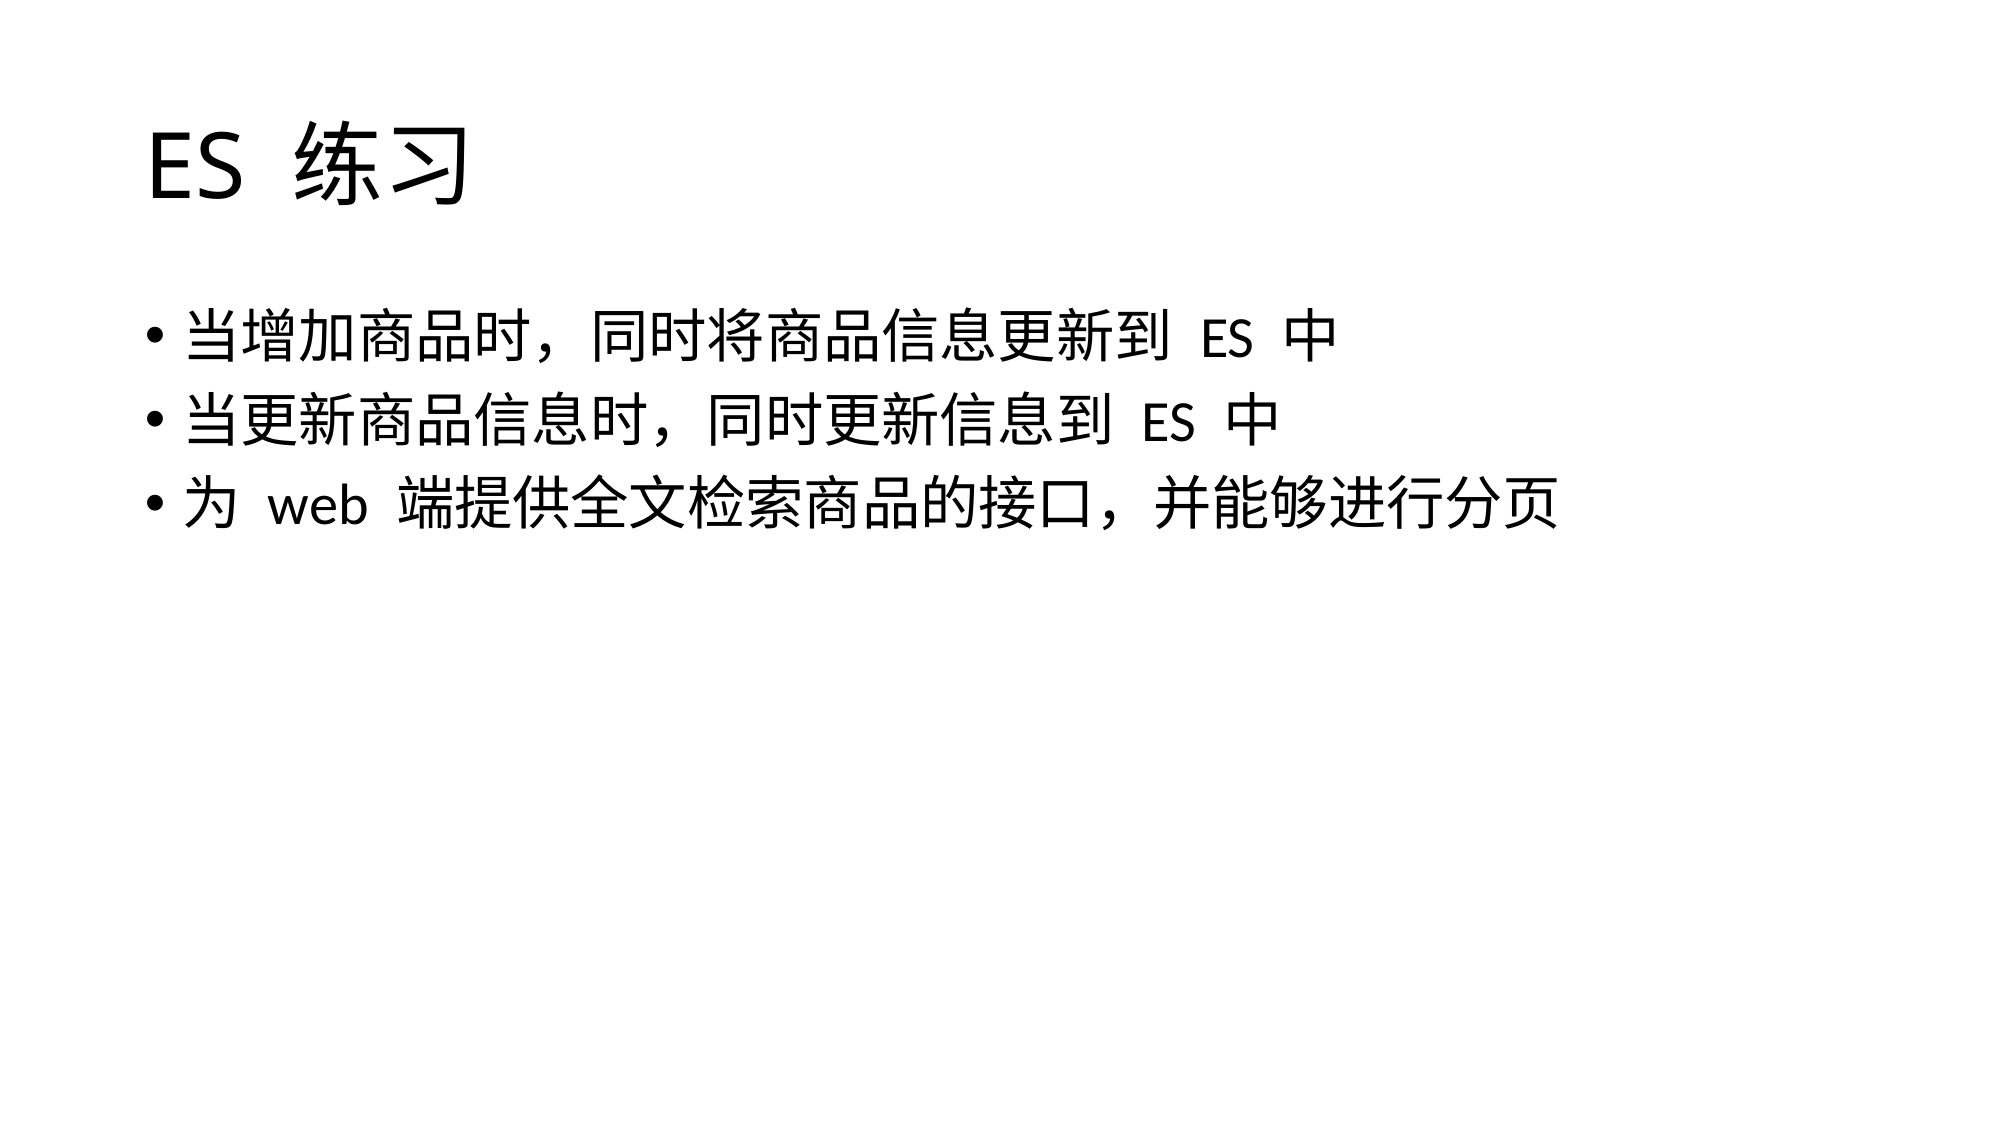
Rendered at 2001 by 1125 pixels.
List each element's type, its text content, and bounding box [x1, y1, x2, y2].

title ES 练习 [136, 59, 1863, 278]
list 当增加商品时，同时将商品信息更新到 ES 中 当更新商品信息时，同时更新信息到 ES 中 为 web 端提供全文检索商品的接口，并能够进行分页 [136, 298, 1863, 1014]
